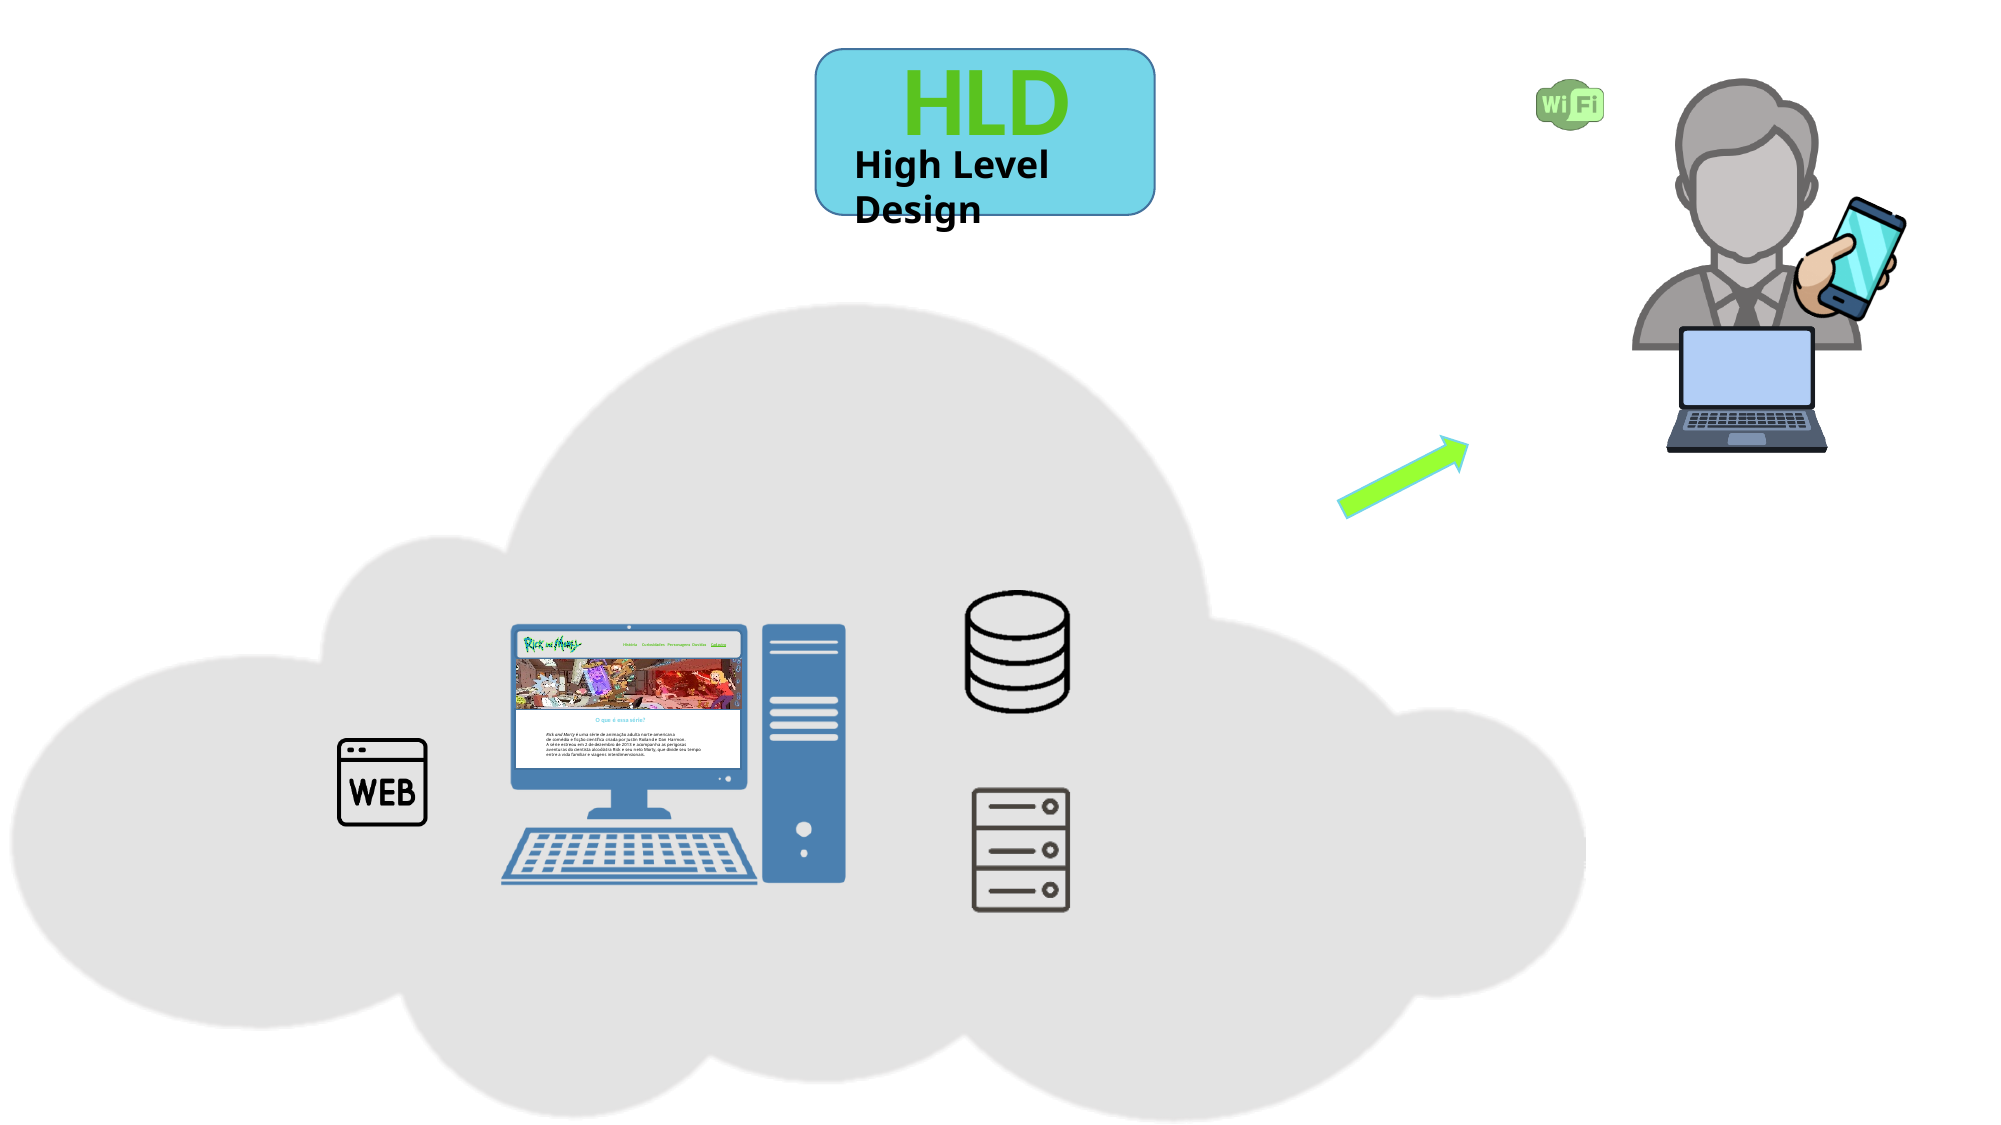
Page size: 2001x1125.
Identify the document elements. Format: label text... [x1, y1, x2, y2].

text_box HLD [887, 28, 1100, 134]
text_box [1100, 48, 1156, 206]
picture [0, 258, 1586, 1125]
text_box High Level Design [839, 134, 1149, 239]
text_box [1603, 71, 1890, 478]
picture [1796, 198, 1921, 326]
picture [1536, 70, 1604, 139]
text_box [814, 48, 887, 216]
